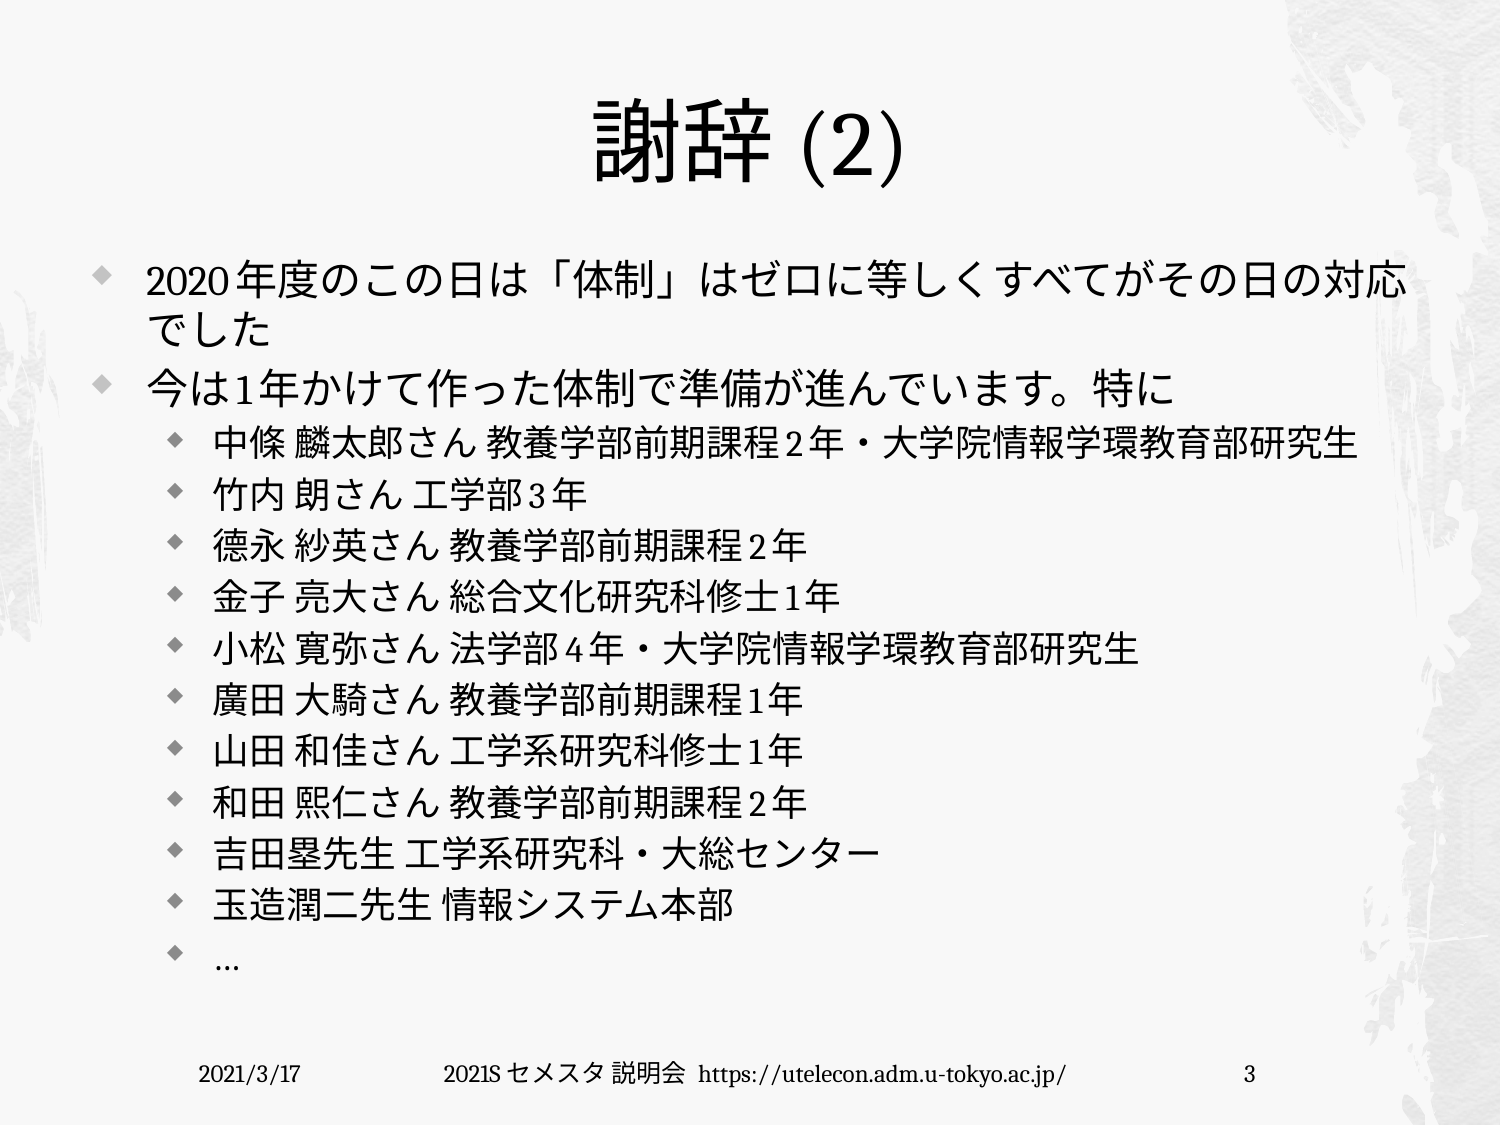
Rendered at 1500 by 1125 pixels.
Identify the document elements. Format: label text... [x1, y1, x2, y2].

footer 2021Sセメスタ 説明会 https://utelecon.adm.u-tokyo.ac.jp/ [371, 1042, 1074, 1103]
list 2020年度のこの日は「体制」はゼロに等しくすべてがその日の対応でした 今は1年かけて作った体制で準備が進んでいます。特に 中條 麟太郎さん 教養学部前期課程2年・大学院情報学環教育部研究生 竹内 朗さん 工学部3年 德永 紗英さん 教養学部前期課程2年 金子 亮大さん 総合文化研究科修士1年 小松 寛弥さん 法学部4年・大学院情報学環教育部研究生 廣田 大騎さん 教養学部前期課程1年 山田 和佳さん 工学系研究科修士1年 和田 熙仁さん 教養学部前期課程2年 吉田塁先生 工学系研究科・大総センター 玉造潤二先生 情報システム本部 … [75, 246, 1425, 989]
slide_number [75, 1042, 371, 1103]
slide_number 3 [1074, 1042, 1425, 1103]
title 謝辞(2) [75, 45, 1425, 233]
